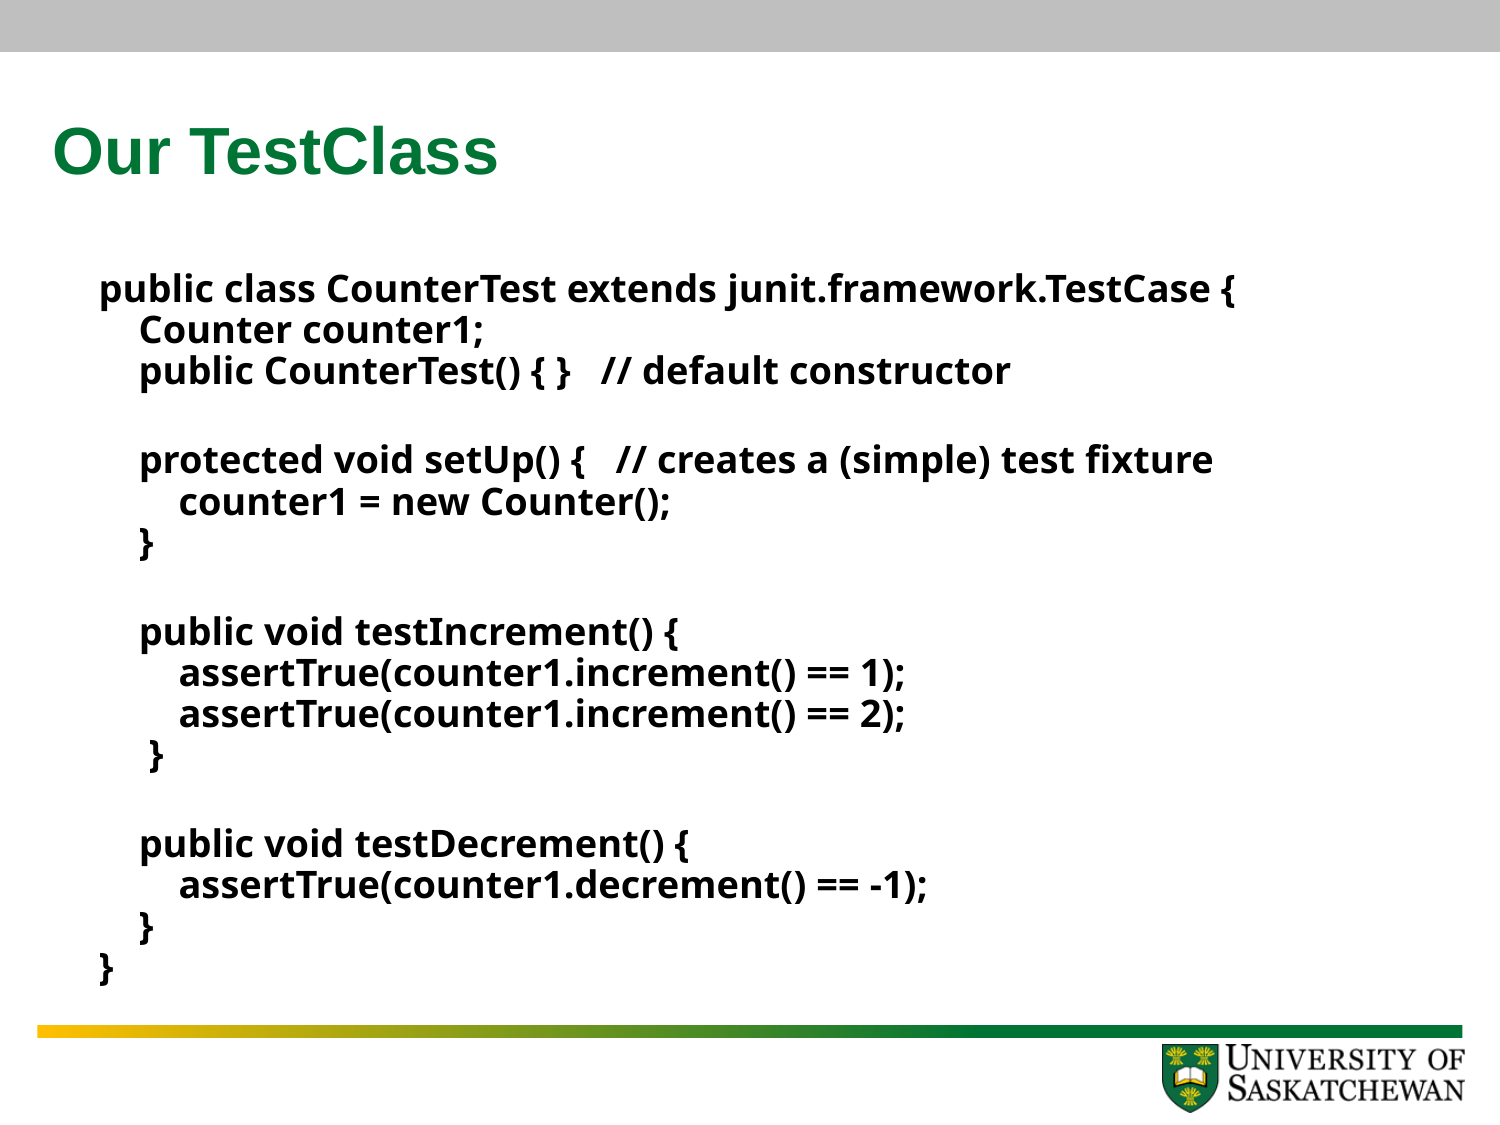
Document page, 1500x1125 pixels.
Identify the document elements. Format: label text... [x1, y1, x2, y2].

picture [1162, 1044, 1465, 1113]
list public class CounterTest extends junit.framework.TestCase { Counter counter1; public CounterTest() { } // default constructor protected void setUp() { // creates a (simple) test fixture counter1 = new Counter(); } public void testIncrement() { assertTrue(counter1.increment() == 1); assertTrue(counter1.increment() == 2); } public void testDecrement() { assertTrue(counter1.decrement() == -1); } } [37, 262, 1463, 1005]
title Our TestClass [37, 62, 1463, 233]
